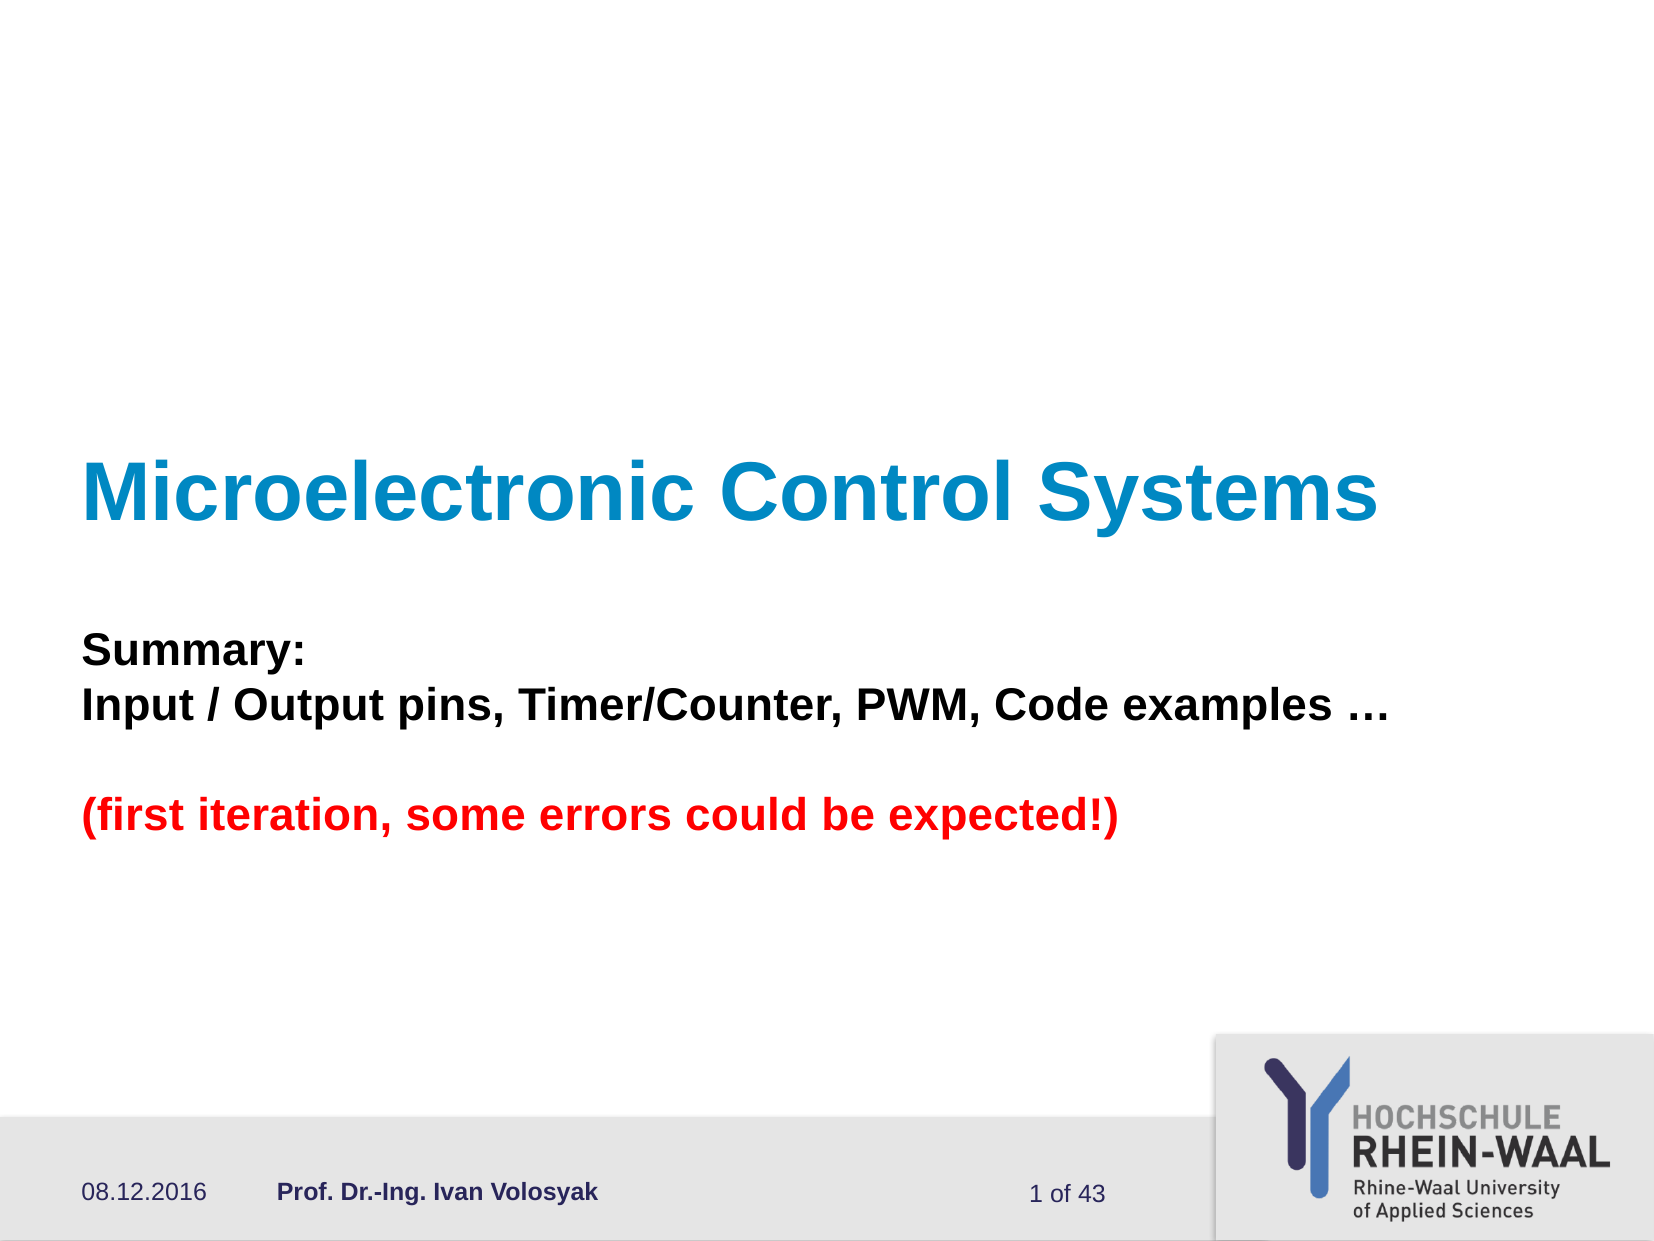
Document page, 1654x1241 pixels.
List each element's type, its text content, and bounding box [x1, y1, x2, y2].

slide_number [81, 1147, 248, 1214]
picture [1239, 966, 1633, 1241]
subtitle Summary: Input / Output pins, Timer/Counter, PWM, Code examples … (first iteration, some errors could be expected!) [81, 619, 1571, 869]
footer Prof. Dr.-Ing. Ivan Volosyak [276, 1147, 990, 1214]
title Microelectronic Control Systems [81, 205, 1571, 538]
